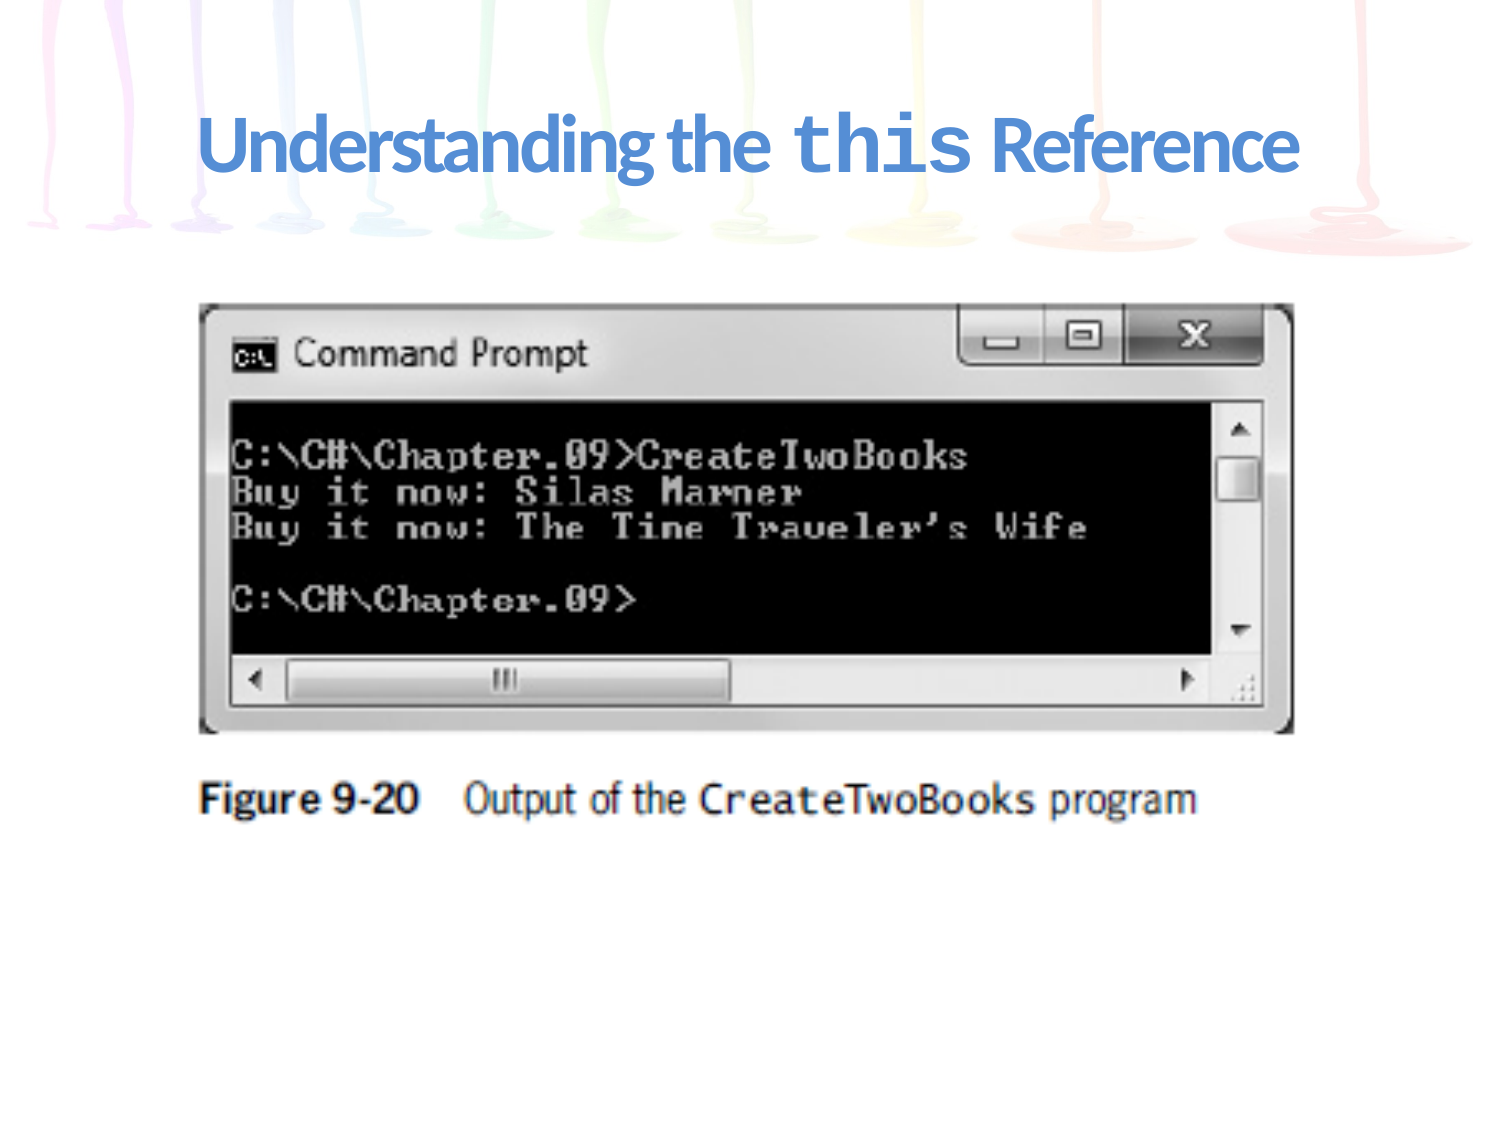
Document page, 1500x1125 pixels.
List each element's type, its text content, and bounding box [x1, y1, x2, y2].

picture [187, 288, 1316, 838]
title Understanding the this Reference [37, 44, 1463, 233]
picture [0, 0, 1500, 263]
